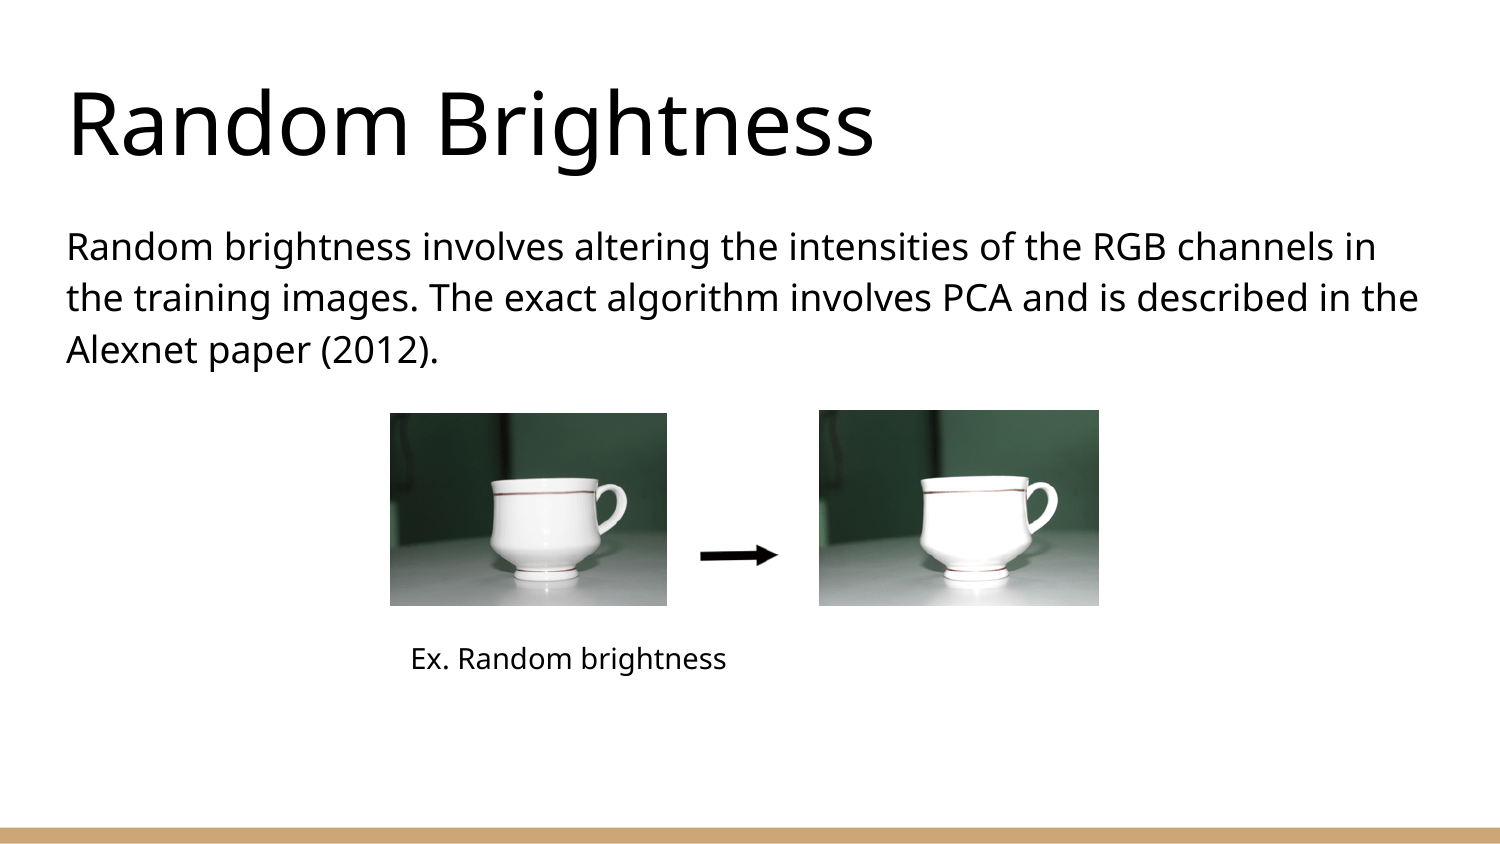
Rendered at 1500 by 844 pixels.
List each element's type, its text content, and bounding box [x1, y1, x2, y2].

text_box Ex. Random brightness [395, 631, 1058, 752]
list Random brightness involves altering the intensities of the RGB channels in the training images. The exact algorithm involves PCA and is described in the Alexnet paper (2012). [51, 200, 1449, 752]
picture [366, 368, 1134, 623]
title Random Brightness [51, 51, 1449, 189]
